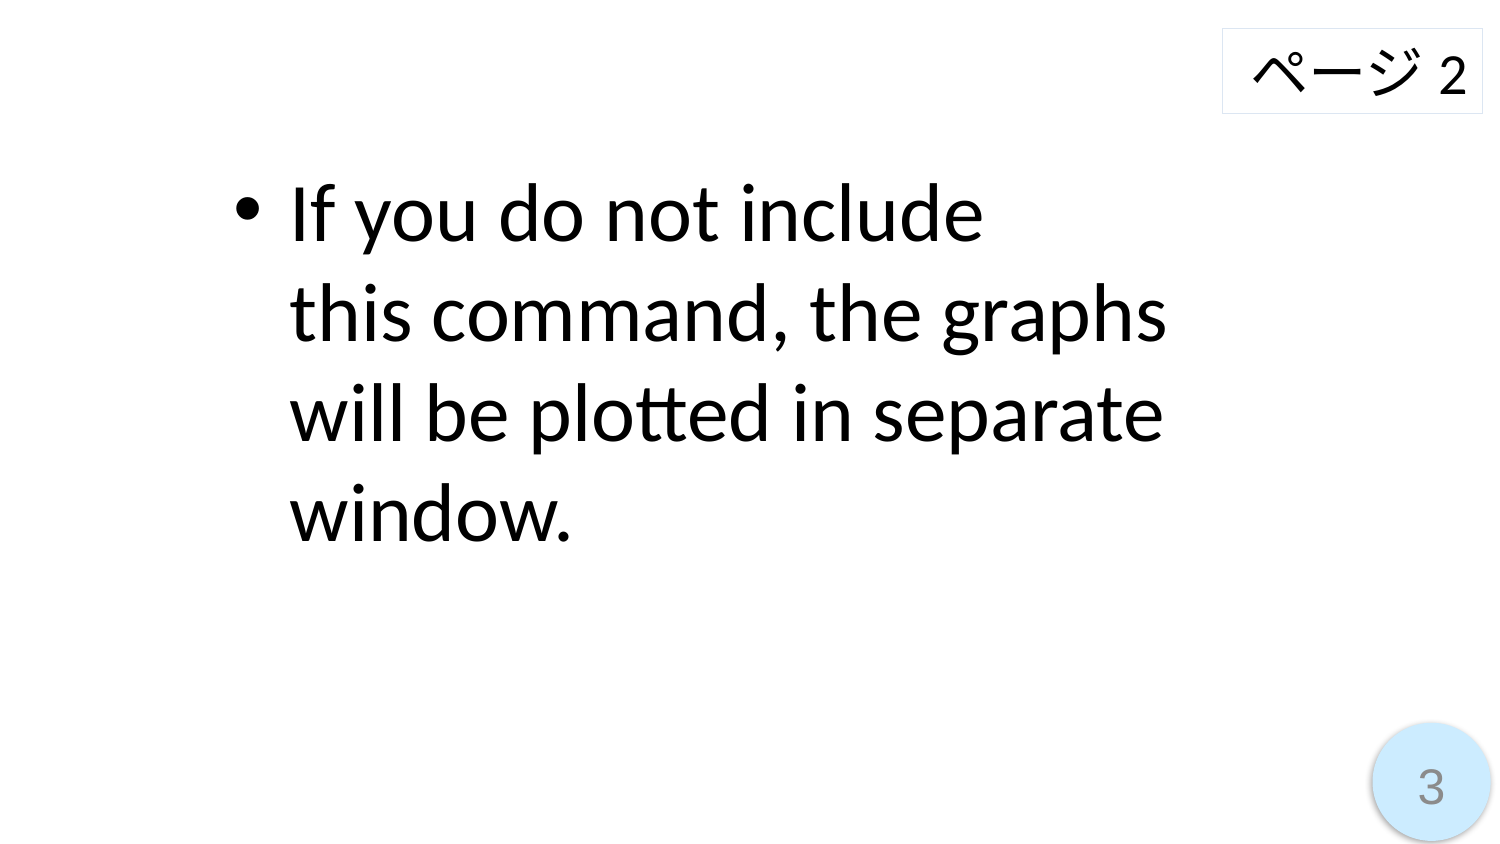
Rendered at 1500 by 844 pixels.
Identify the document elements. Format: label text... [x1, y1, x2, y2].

list If you do not include this command, the graphs will be plotted in separate window. [218, 150, 1270, 830]
text_box ページ2 [1222, 28, 1483, 114]
slide_number 3 [1372, 762, 1491, 807]
